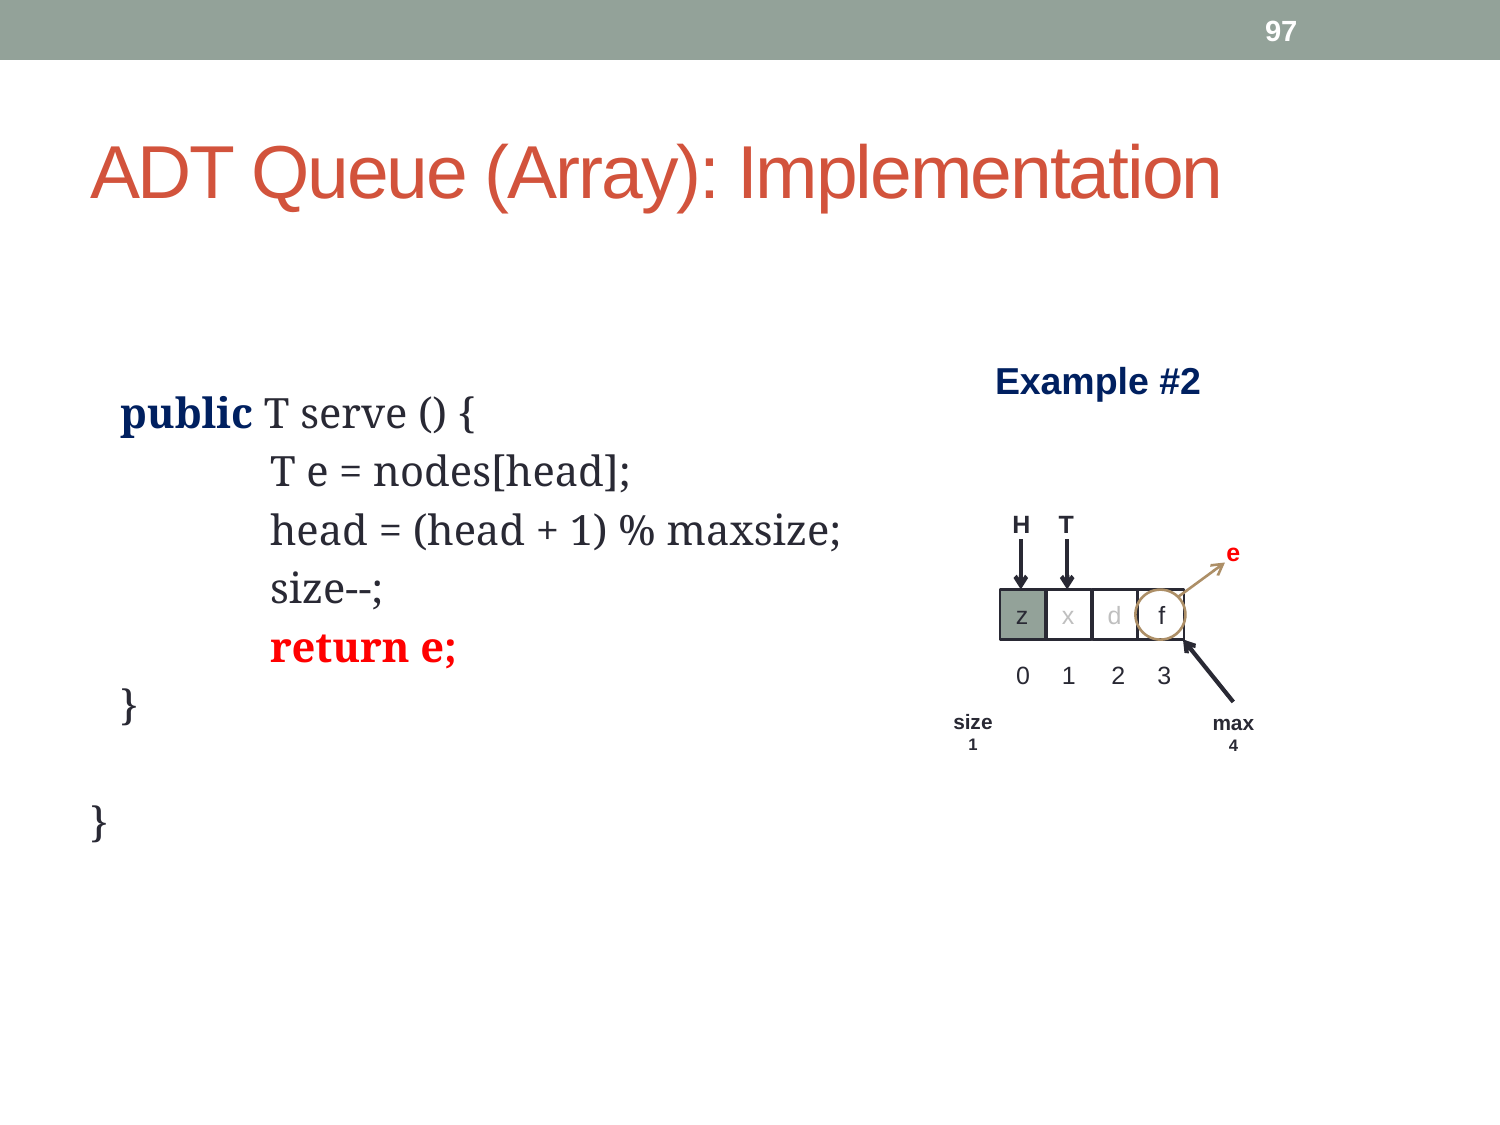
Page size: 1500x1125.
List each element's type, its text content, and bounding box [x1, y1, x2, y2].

text_box e [1211, 529, 1250, 575]
text_box z [1001, 591, 1044, 637]
text_box 3 [1142, 651, 1179, 697]
text_box 1 [1047, 651, 1091, 697]
text_box [1090, 587, 1135, 642]
slide_number 97 [1250, 3, 1425, 57]
text_box [1135, 630, 1154, 642]
title ADT Queue (Array): Implementation [75, 87, 1425, 250]
text_box d [1092, 592, 1137, 638]
text_box [1177, 562, 1226, 598]
text_box Example #2 [980, 349, 1216, 410]
text_box size 1 [938, 701, 1008, 761]
text_box [1182, 639, 1234, 703]
text_box T [1043, 501, 1089, 546]
text_box [1135, 587, 1155, 599]
text_box 0 [1001, 651, 1045, 697]
text_box [1133, 587, 1188, 642]
text_box [1167, 626, 1186, 642]
text_box x [1047, 591, 1090, 637]
text_box 2 [1096, 651, 1141, 697]
text_box [1043, 587, 1090, 642]
text_box [998, 587, 1043, 642]
text_box max 4 [1197, 701, 1269, 762]
list public T serve () { T e = nodes[head]; head = (head + 1) % maxsize; size--; return e; } } [75, 262, 1425, 1063]
text_box H [997, 501, 1043, 546]
text_box [1069, 546, 1073, 575]
